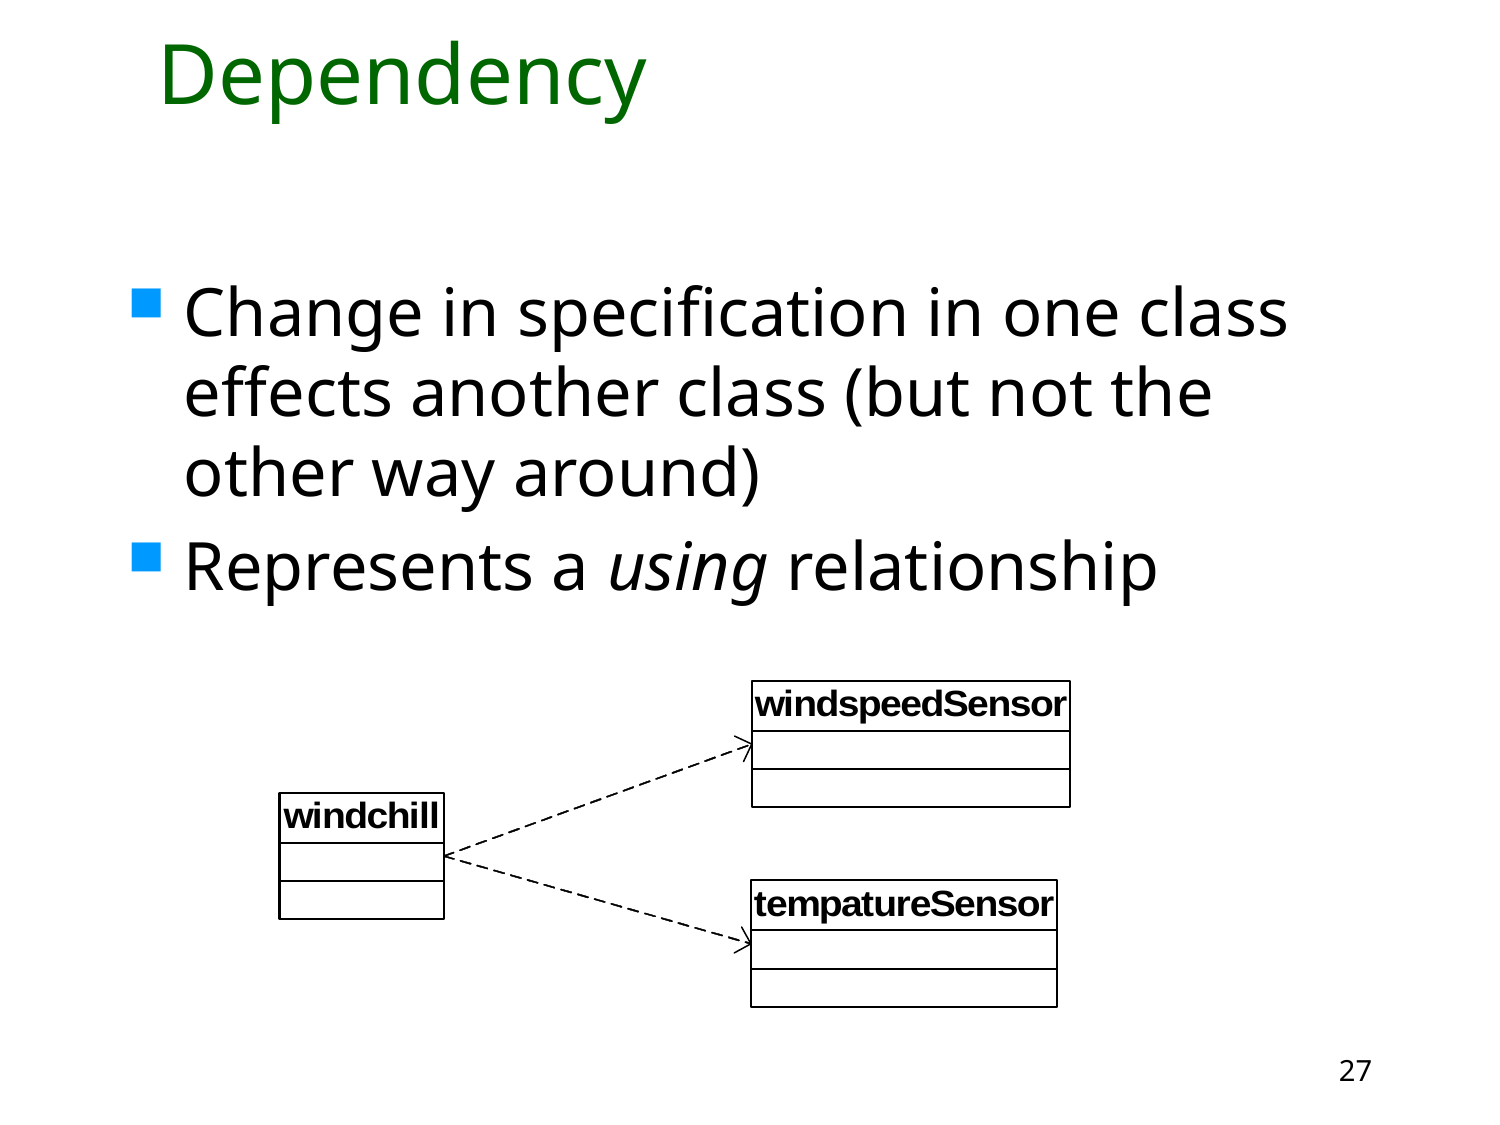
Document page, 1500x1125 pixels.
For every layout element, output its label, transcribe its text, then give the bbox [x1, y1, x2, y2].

list Change in specification in one class effects another class (but not the other way around) Represents a using relationship [112, 262, 1388, 1026]
title Dependency [142, 12, 1483, 129]
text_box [274, 674, 1076, 1012]
slide_number 27 [1074, 1026, 1388, 1101]
